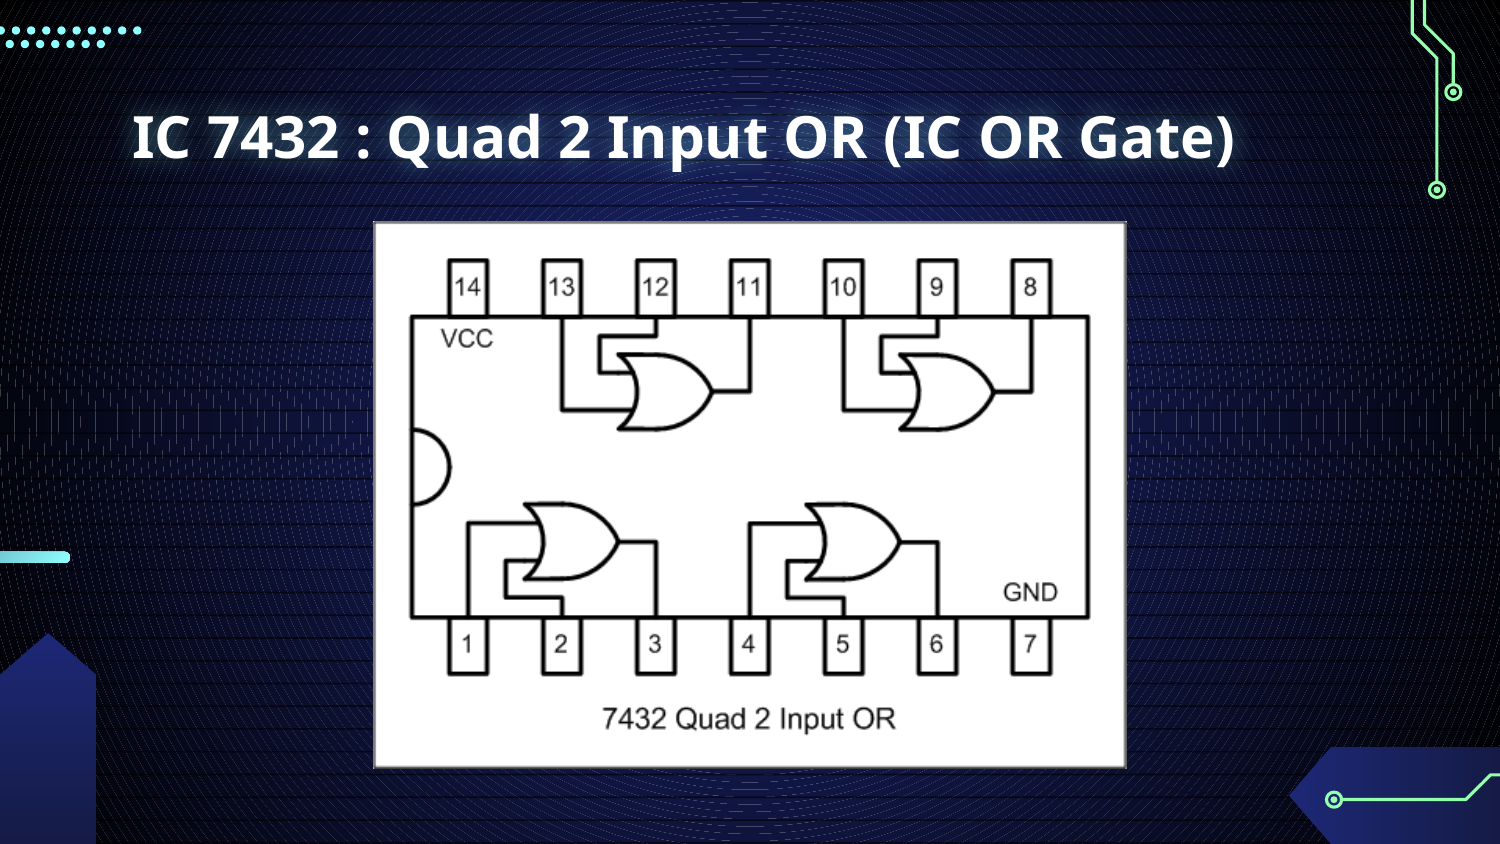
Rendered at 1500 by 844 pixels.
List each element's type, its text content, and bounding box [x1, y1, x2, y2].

title IC 7432 : Quad 2 Input OR (IC OR Gate) [116, 88, 1383, 183]
picture [373, 221, 1127, 769]
